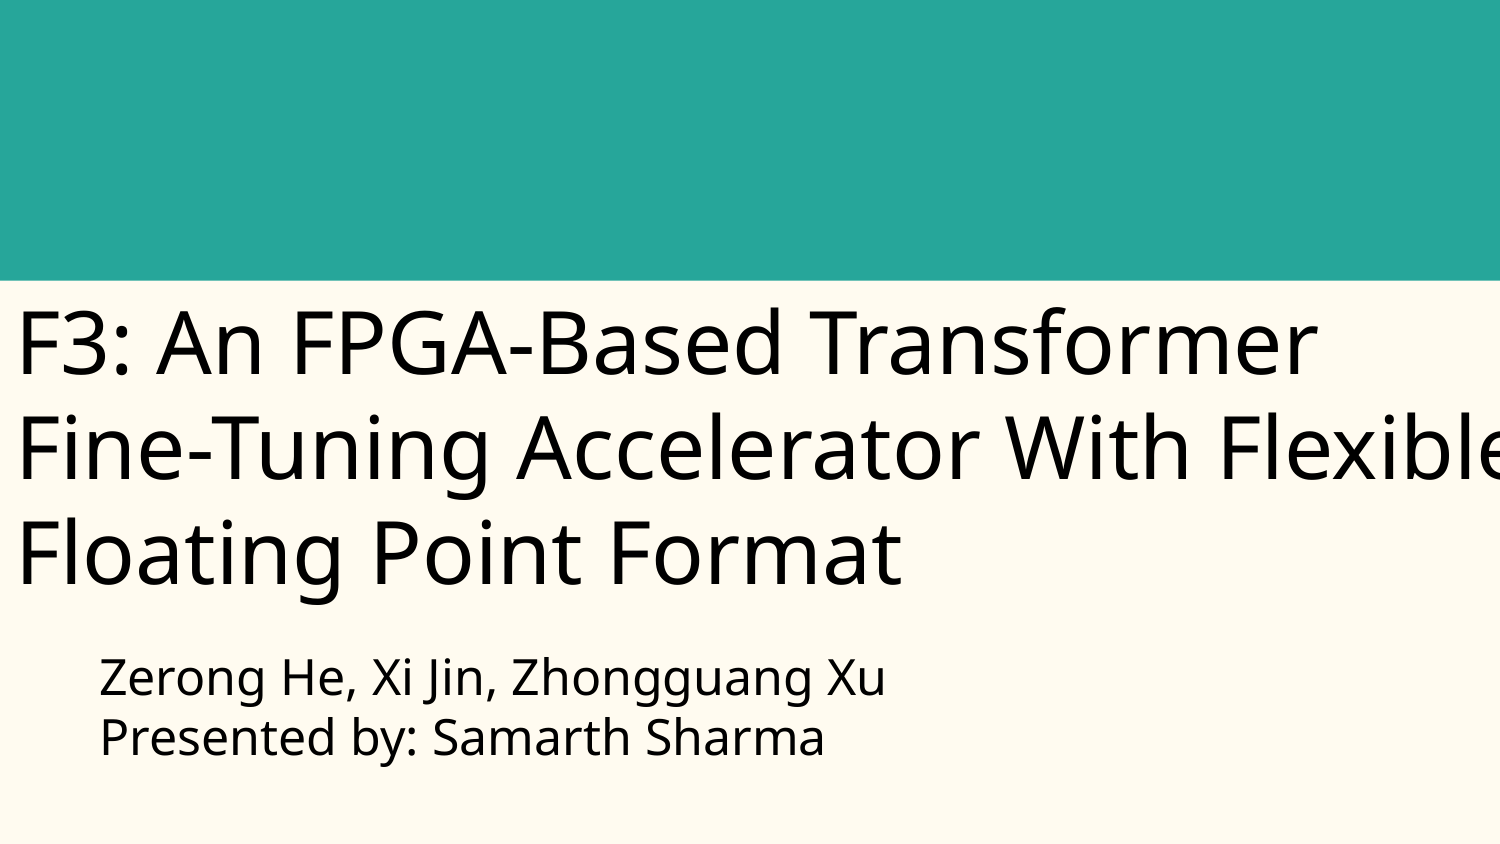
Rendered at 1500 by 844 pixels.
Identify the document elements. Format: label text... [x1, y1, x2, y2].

subtitle Zerong He, Xi Jin, Zhongguang Xu Presented by: Samarth Sharma [84, 630, 1416, 760]
title F3: An FPGA-Based Transformer Fine-Tuning Accelerator With Flexible Floating Point Format [0, 367, 1500, 617]
